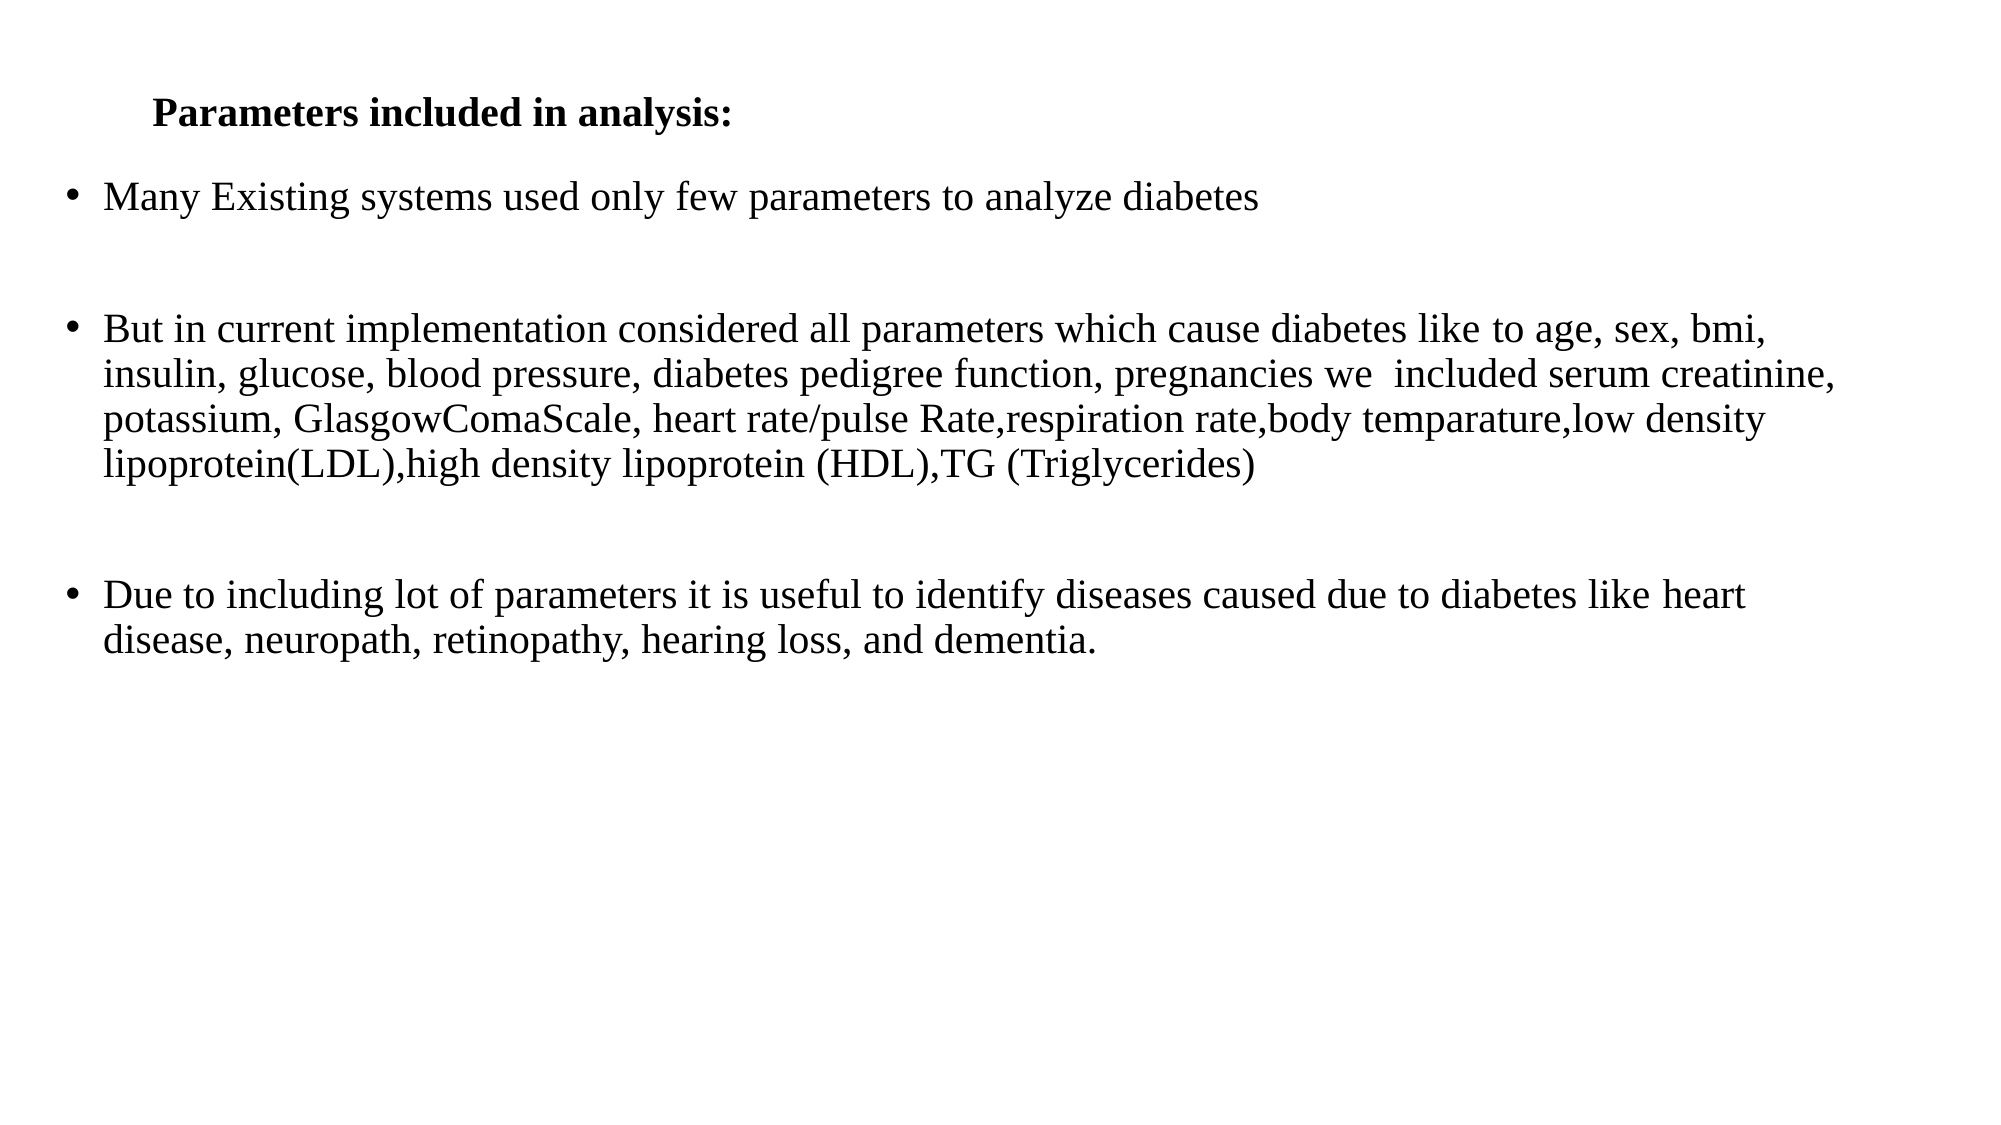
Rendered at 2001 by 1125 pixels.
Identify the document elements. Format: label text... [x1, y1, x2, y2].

title Parameters included in analysis: [137, 59, 1863, 166]
list Many Existing systems used only few parameters to analyze diabetes But in current implementation considered all parameters which cause diabetes like to age, sex, bmi, insulin, glucose, blood pressure, diabetes pedigree function, pregnancies we included serum creatinine, potassium, GlasgowComaScale, heart rate/pulse Rate,respiration rate,body temparature,low density lipoprotein(LDL),high density lipoprotein (HDL),TG (Triglycerides) Due to including lot of parameters it is useful to identify diseases caused due to diabetes like heart disease, neuropath, retinopathy, hearing loss, and dementia. [50, 166, 1863, 1063]
